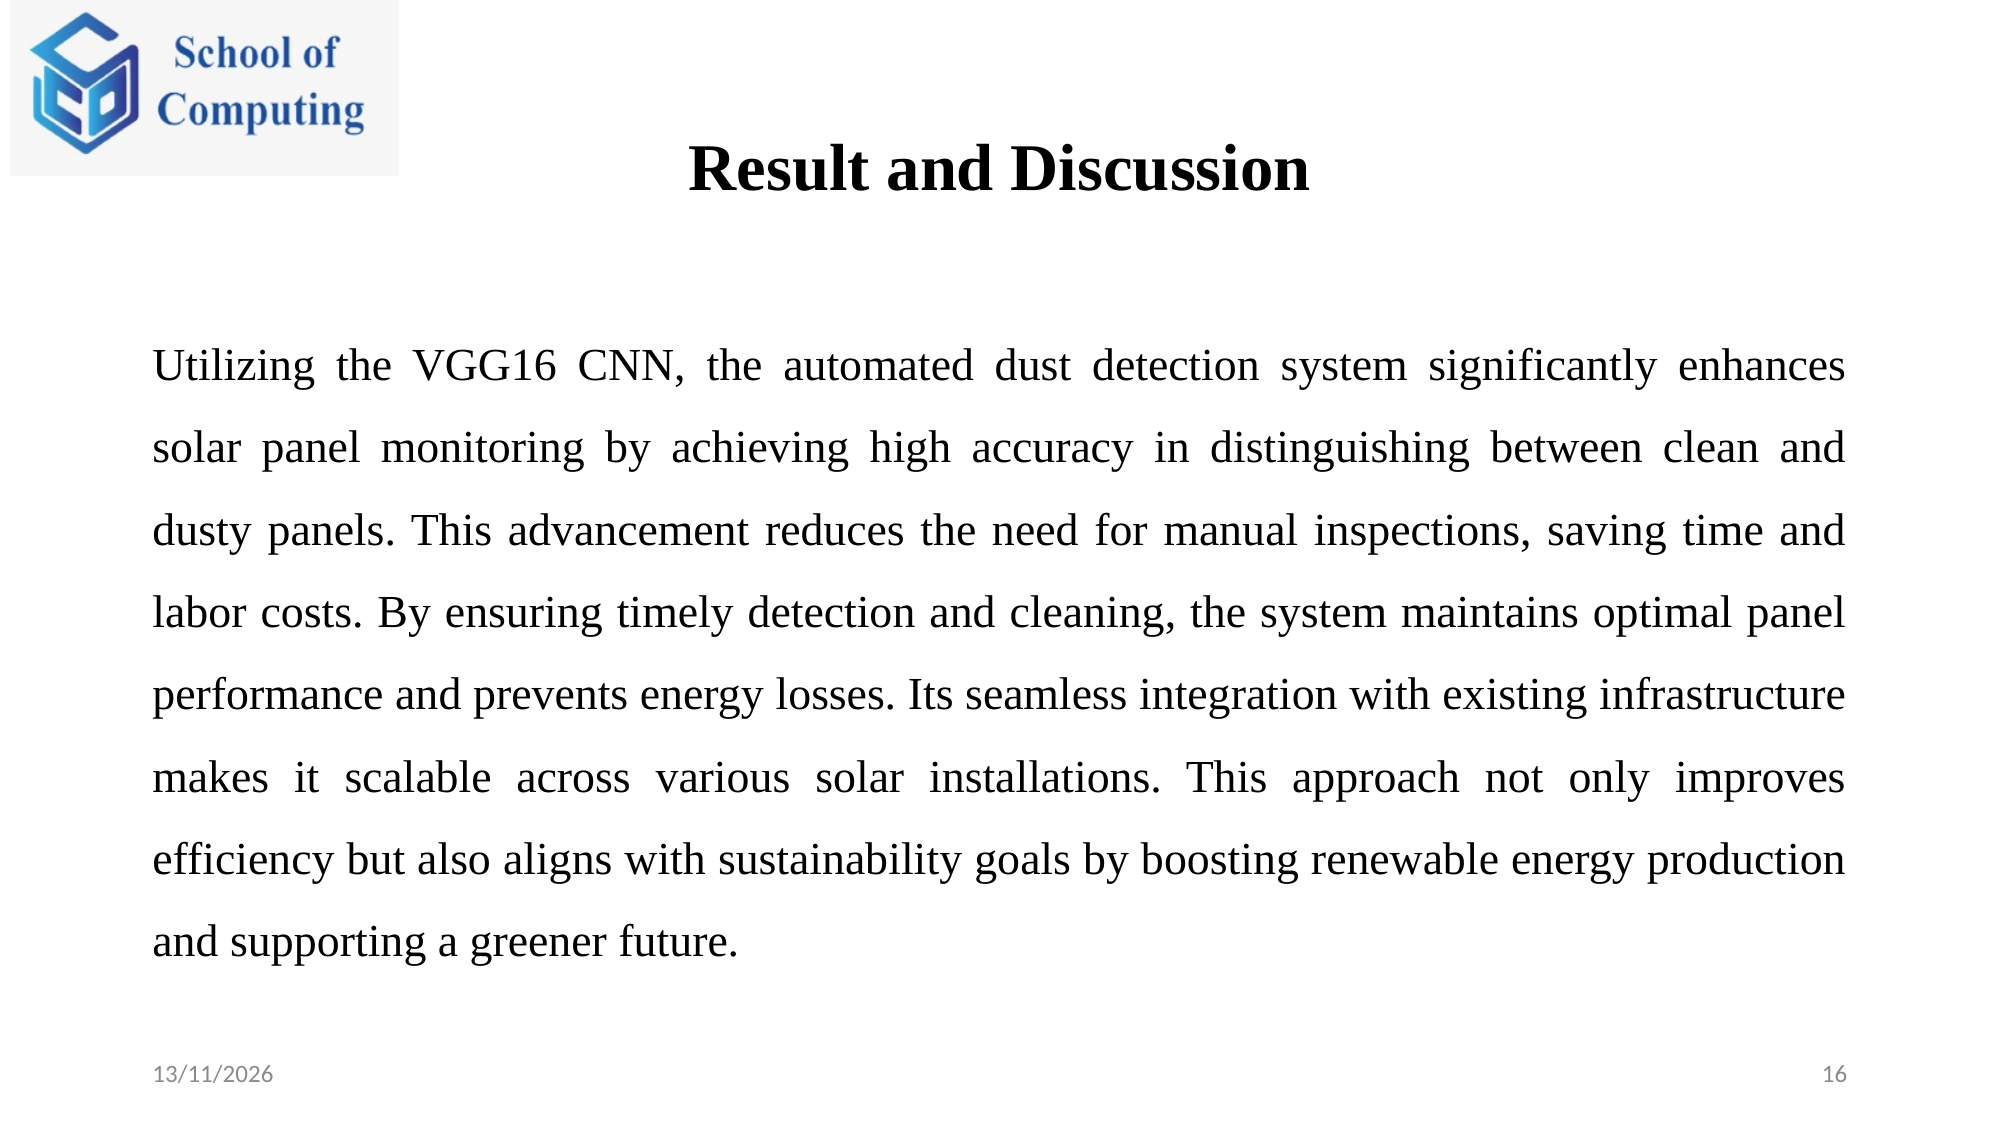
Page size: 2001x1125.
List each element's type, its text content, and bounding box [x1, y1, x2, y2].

title Result and Discussion [137, 59, 1863, 278]
slide_number 16 [1412, 1042, 1863, 1103]
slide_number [137, 1042, 588, 1103]
list Utilizing the VGG16 CNN, the automated dust detection system significantly enhances solar panel monitoring by achieving high accuracy in distinguishing between clean and dusty panels. This advancement reduces the need for manual inspections, saving time and labor costs. By ensuring timely detection and cleaning, the system maintains optimal panel performance and prevents energy losses. Its seamless integration with existing infrastructure makes it scalable across various solar installations. This approach not only improves efficiency but also aligns with sustainability goals by boosting renewable energy production and supporting a greener future. [137, 299, 1863, 1014]
picture [10, 0, 399, 176]
